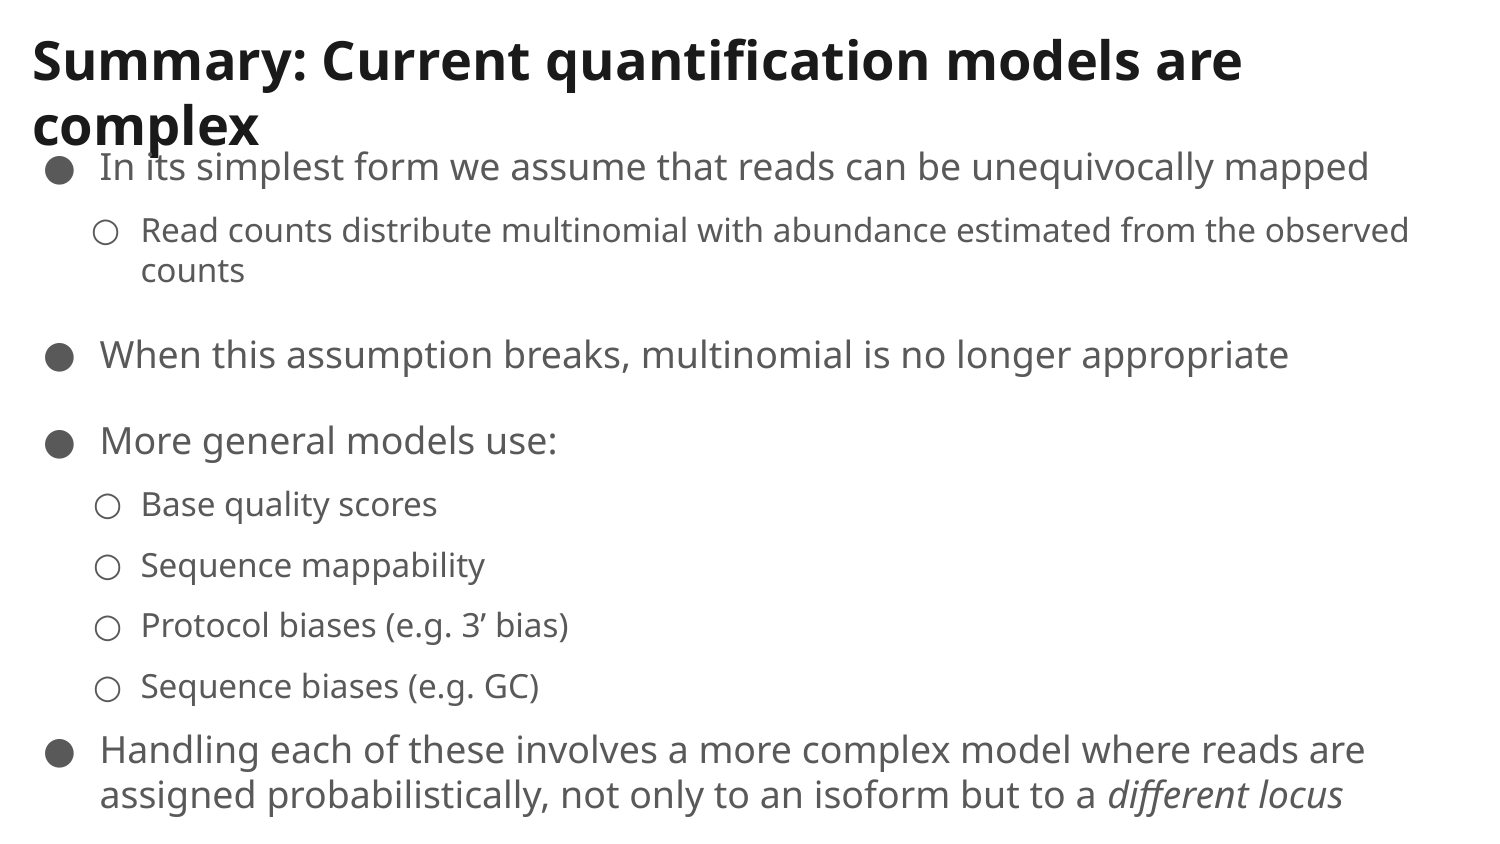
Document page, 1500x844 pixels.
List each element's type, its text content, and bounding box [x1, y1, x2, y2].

title Summary: Current quantification models are complex [17, 18, 1464, 94]
list In its simplest form we assume that reads can be unequivocally mapped Read counts distribute multinomial with abundance estimated from the observed counts When this assumption breaks, multinomial is no longer appropriate More general models use: Base quality scores Sequence mappability Protocol biases (e.g. 3’ bias) Sequence biases (e.g. GC) Handling each of these involves a more complex model where reads are assigned probabilistically, not only to an isoform but to a different locus [28, 135, 1475, 799]
